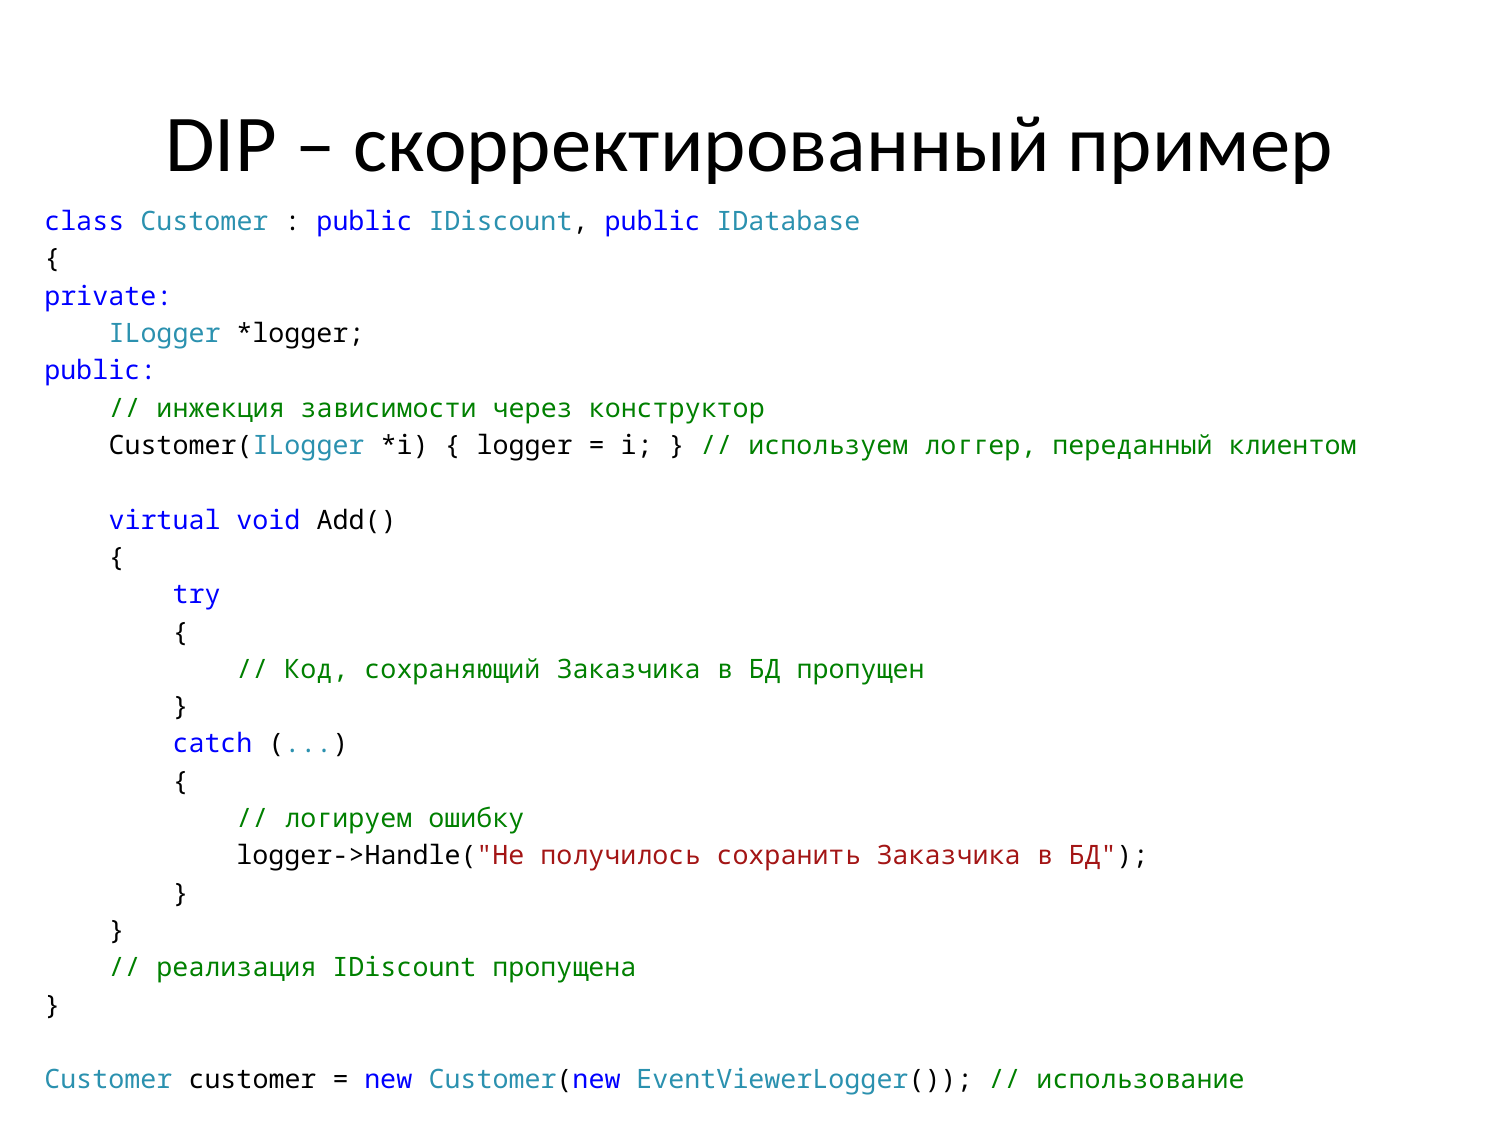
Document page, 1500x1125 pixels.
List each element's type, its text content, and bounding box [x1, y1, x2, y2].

list class Customer : public IDiscount, public IDatabase { private: ILogger *logger; public: // инжекция зависимости через конструктор Customer(ILogger *i) { logger = i; } // используем логгер, переданный клиентом virtual void Add() { try { // Код, сохраняющий Заказчика в БД пропущен } catch (...) { // логируем ошибку logger->Handle("Не получилось сохранить Заказчика в БД"); } } // реализация IDiscount пропущена } Customer customer = new Customer(new EventViewerLogger()); // использование [29, 196, 1495, 1114]
title DIP – скорректированный пример [75, 45, 1425, 196]
